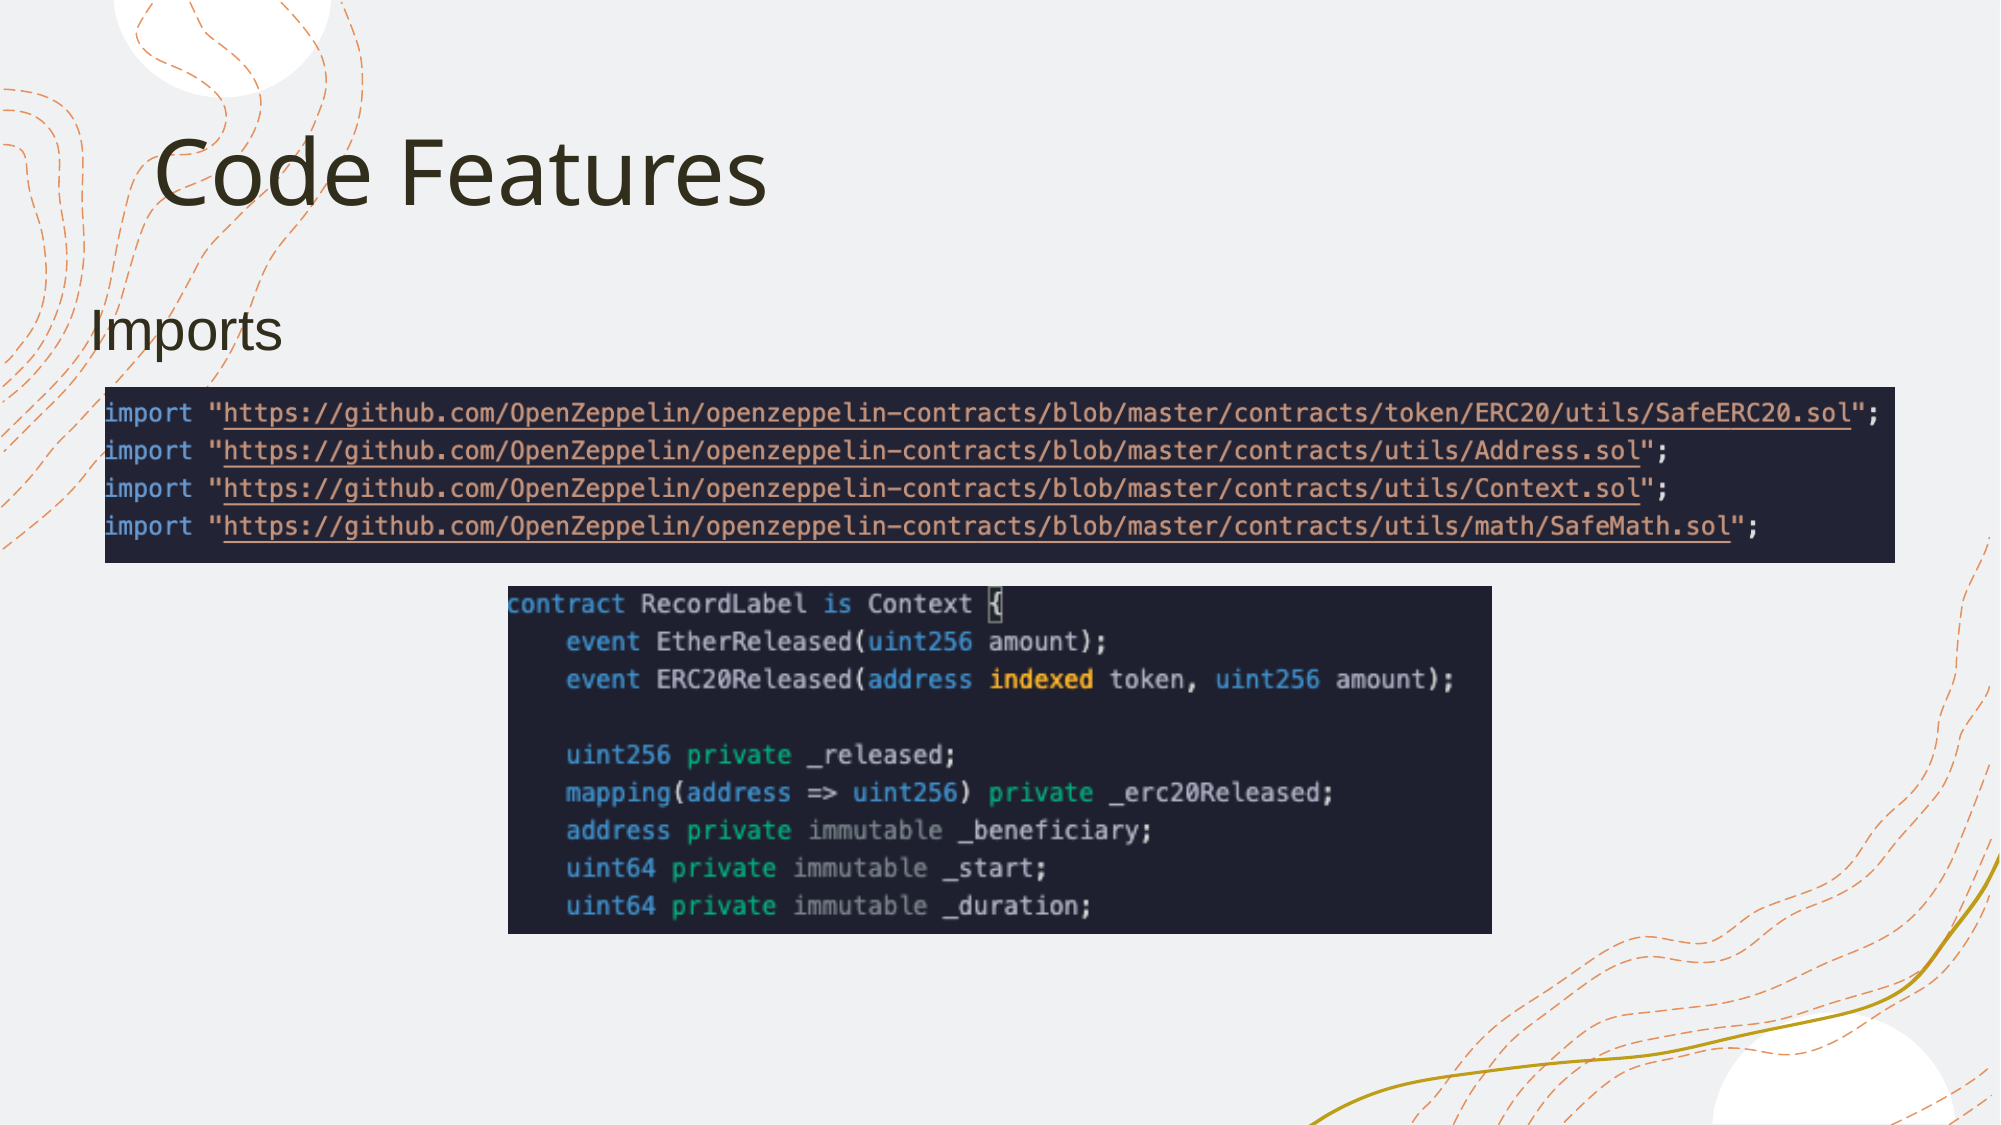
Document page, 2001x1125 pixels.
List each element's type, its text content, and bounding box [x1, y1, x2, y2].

picture [105, 387, 1895, 563]
title Code Features [137, 59, 1863, 277]
picture [508, 586, 1492, 934]
list Imports [74, 277, 1863, 1014]
